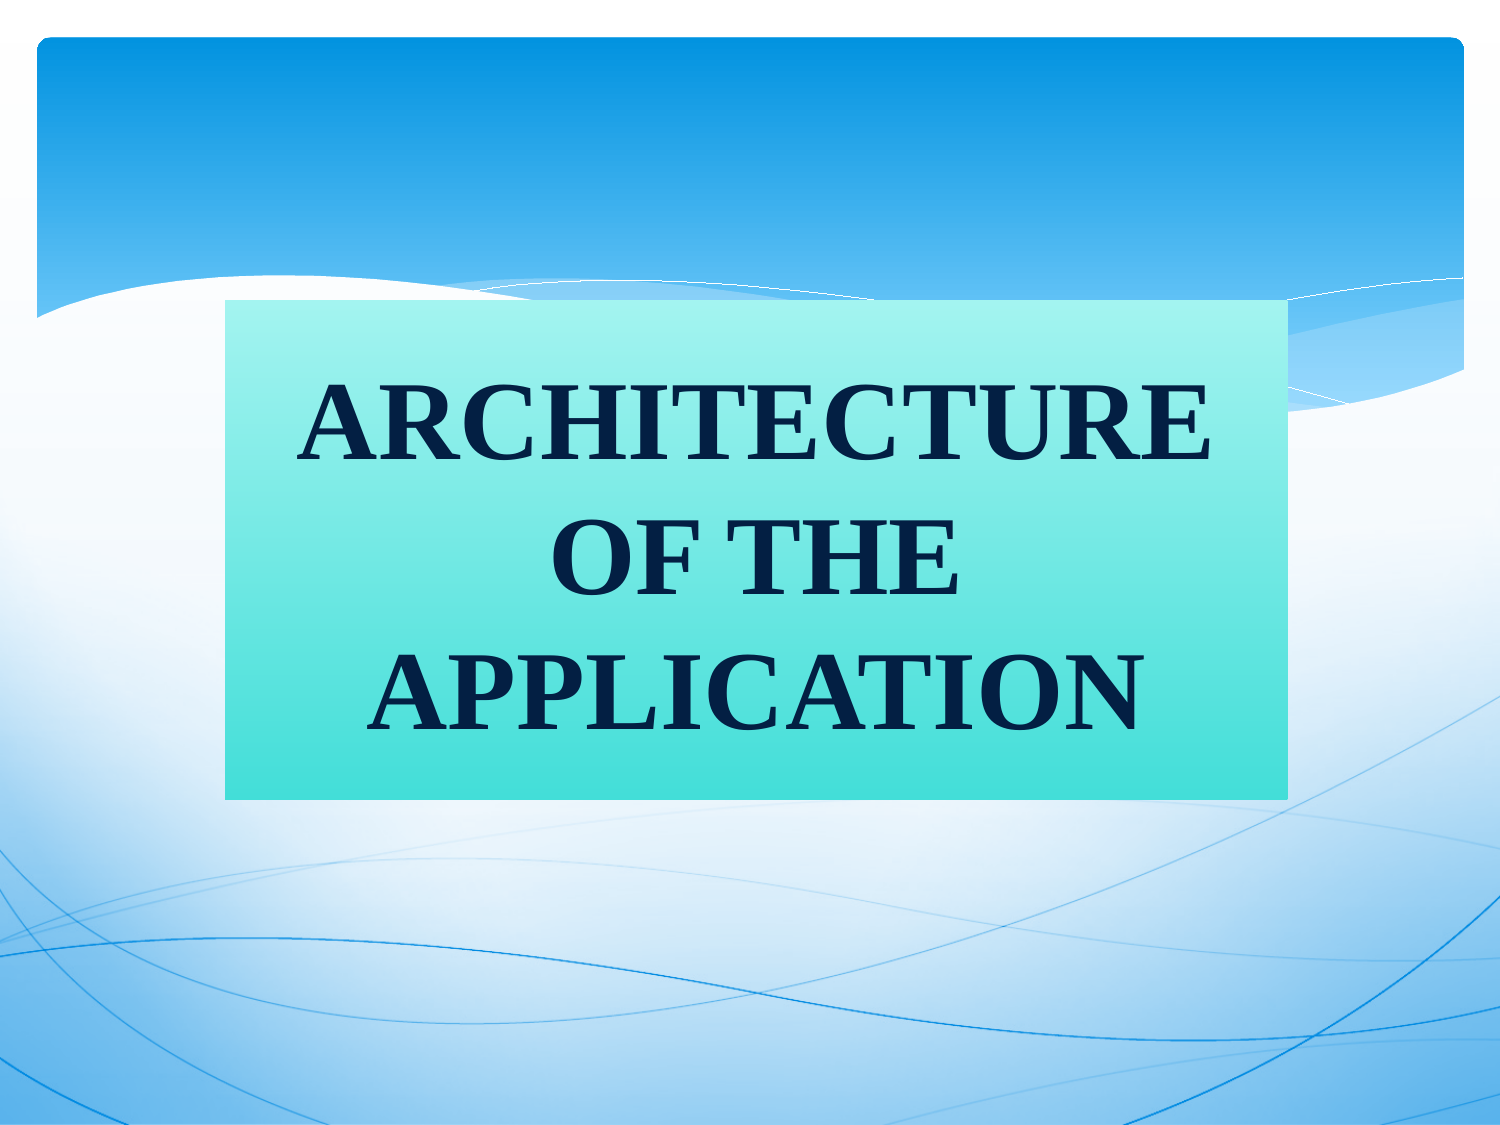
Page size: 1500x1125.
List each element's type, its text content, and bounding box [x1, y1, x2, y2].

title ARCHITECTURE OF THE APPLICATION [224, 299, 1288, 801]
